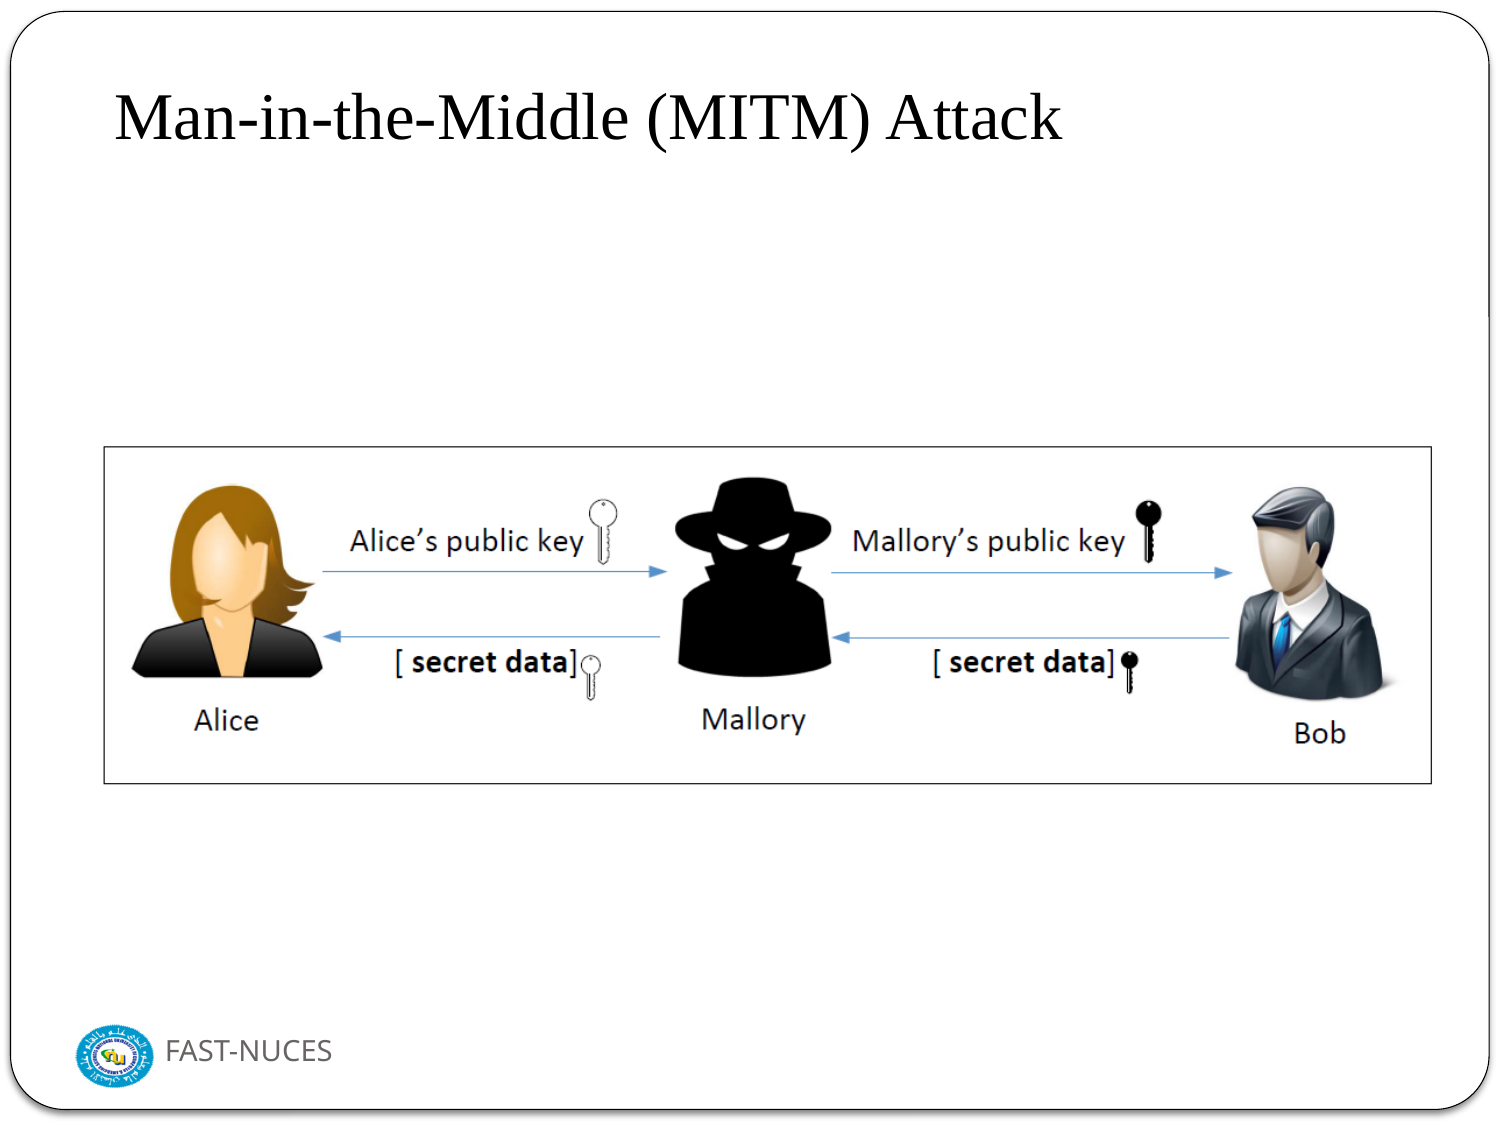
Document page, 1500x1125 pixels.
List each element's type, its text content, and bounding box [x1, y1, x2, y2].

footer FAST-NUCES [150, 1012, 800, 1088]
picture [91, 1038, 138, 1075]
picture [74, 1024, 154, 1088]
picture [99, 437, 1439, 789]
picture [123, 1060, 154, 1088]
title Man-in-the-Middle (MITM) Attack [99, 50, 1375, 168]
